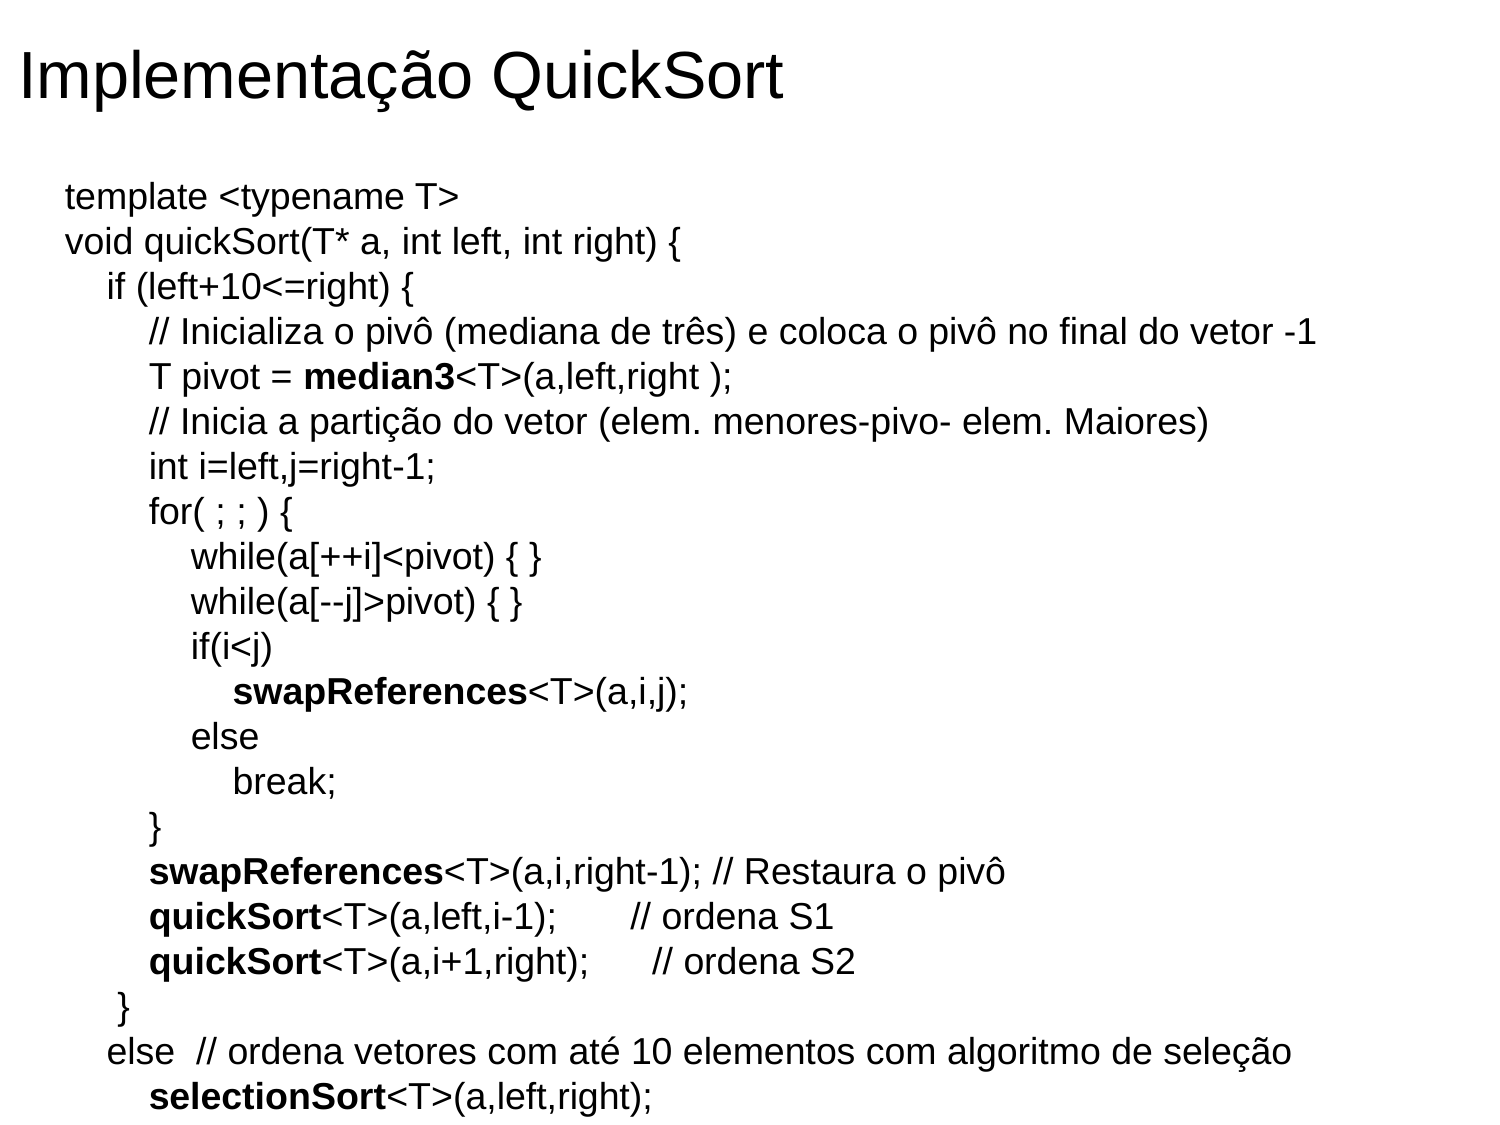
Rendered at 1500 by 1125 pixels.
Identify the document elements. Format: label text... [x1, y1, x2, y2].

text_box Implementação QuickSort [3, 24, 800, 120]
text_box template <typename T> void quickSort(T* a, int left, int right) { if (left+10<=right) { // Inicializa o pivô (mediana de três) e coloca o pivô no final do vetor -1 T pivot = median3<T>(a,left,right ); // Inicia a partição do vetor (elem. menores-pivo- elem. Maiores) int i=left,j=right-1; for( ; ; ) { while(a[++i]<pivot) { } while(a[--j]>pivot) { } if(i<j) swapReferences<T>(a,i,j); else break; } swapReferences<T>(a,i,right-1); // Restaura o pivô quickSort<T>(a,left,i-1); // ordena S1 quickSort<T>(a,i+1,right); // ordena S2 } else // ordena vetores com até 10 elementos com algoritmo de seleção selectionSort<T>(a,left,right); } [49, 164, 1488, 1125]
